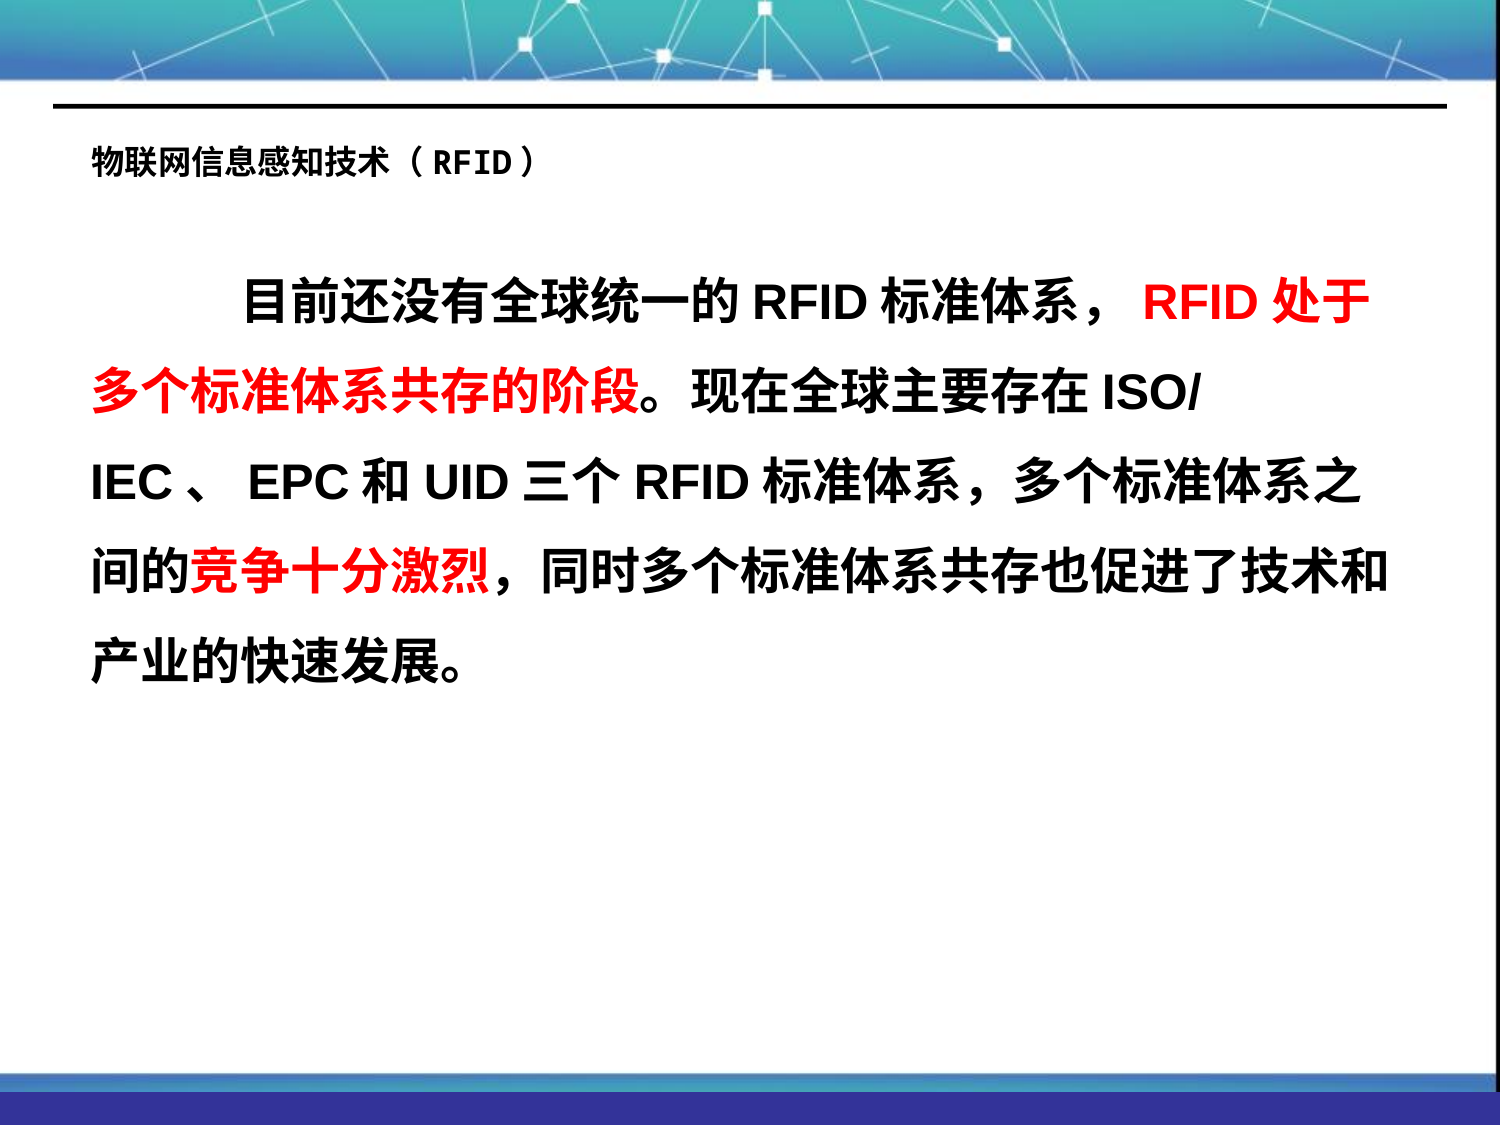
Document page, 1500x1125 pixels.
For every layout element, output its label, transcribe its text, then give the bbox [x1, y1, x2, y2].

title 物联网信息感知技术（RFID） [76, 107, 1428, 221]
title 物联网信息感知技术（RFID） [76, 101, 1428, 106]
picture [0, 0, 1500, 1093]
list 目前还没有全球统一的RFID标准体系，RFID处于多个标准体系共存的阶段。现在全球主要存在ISO/IEC、EPC和UID三个RFID标准体系，多个标准体系之间的竞争十分激烈，同时多个标准体系共存也促进了技术和产业的快速发展。 [74, 231, 1426, 1006]
text_box [0, 1093, 1500, 1125]
